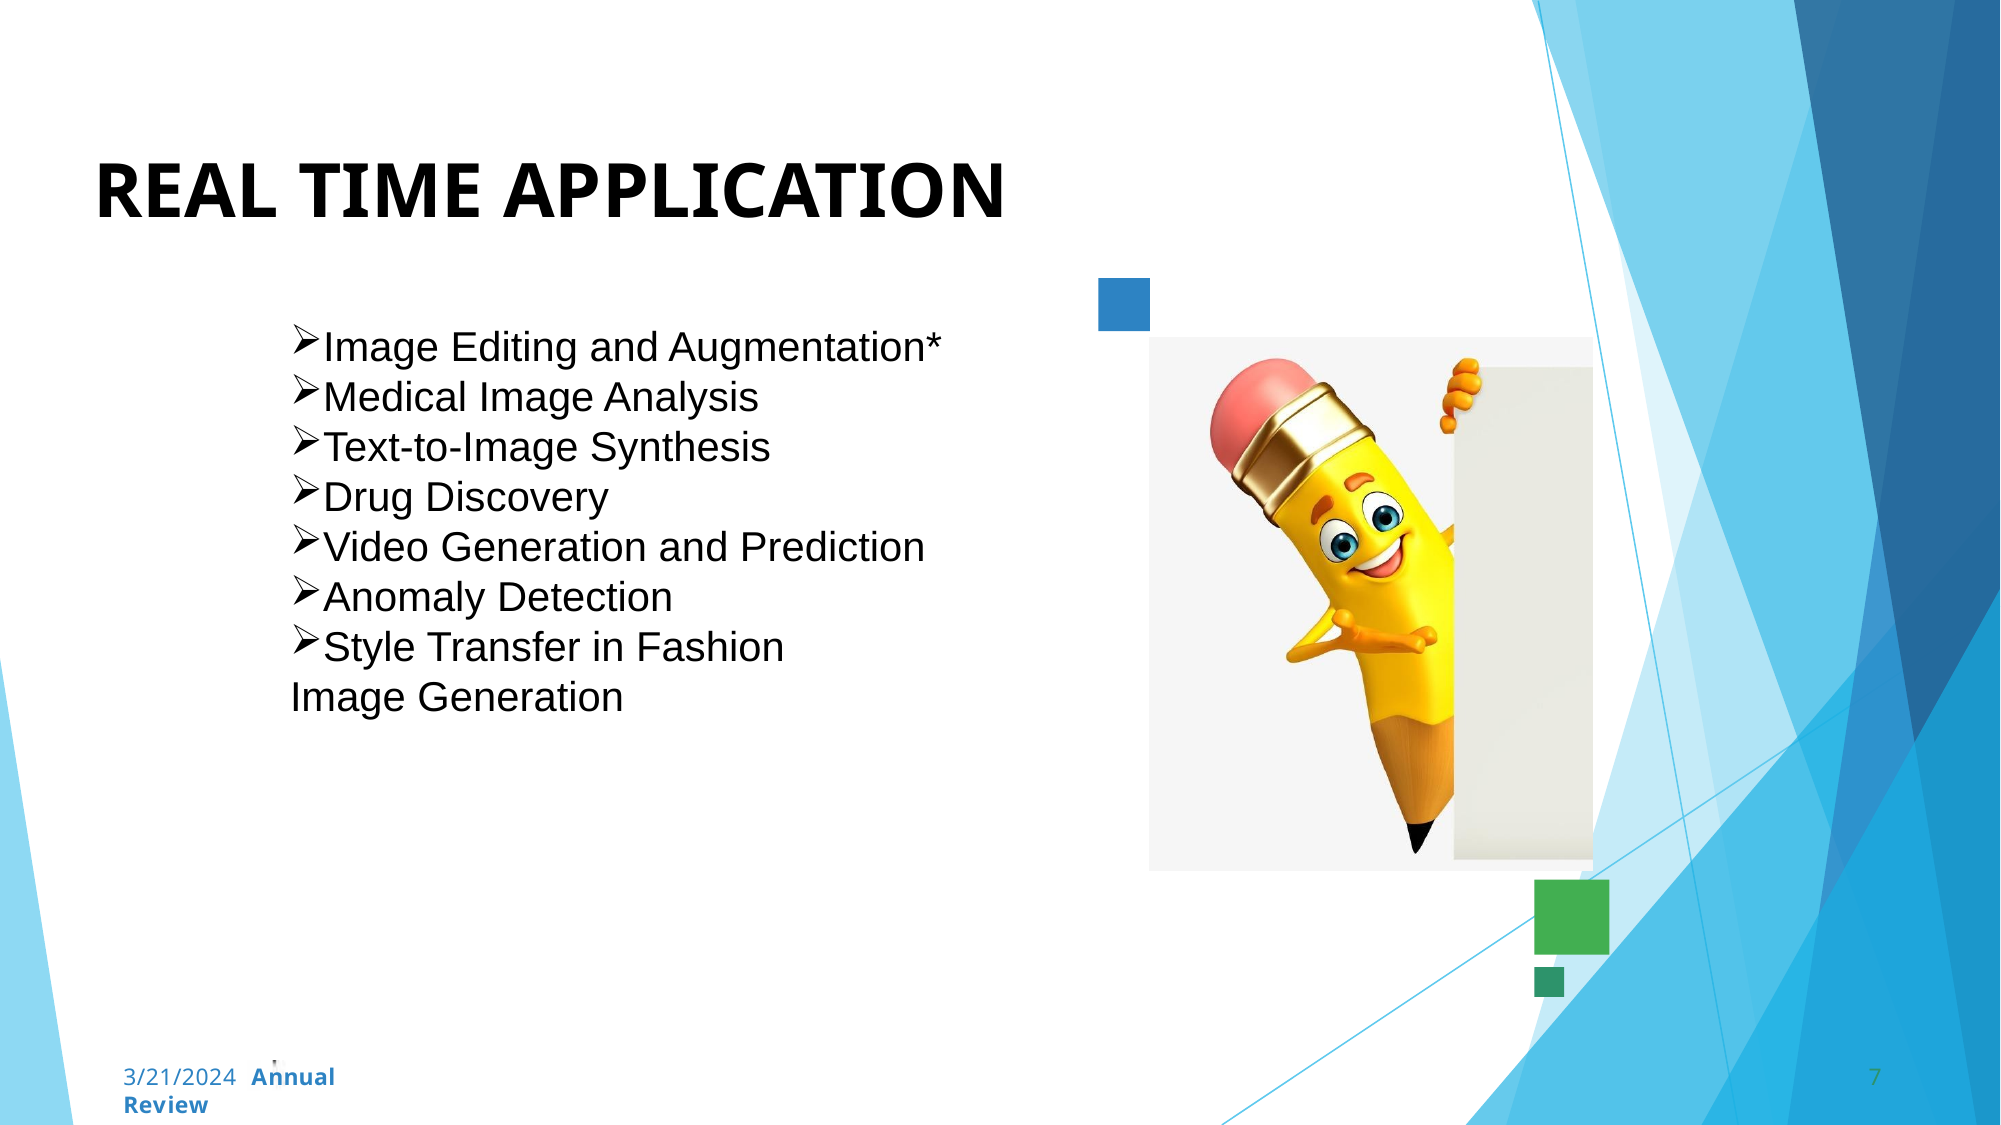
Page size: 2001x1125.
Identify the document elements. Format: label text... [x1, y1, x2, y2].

picture [110, 1060, 463, 1094]
text_box [1534, 967, 1565, 997]
text_box [1534, 879, 1610, 955]
text_box 3/21/2024 Annual Review [121, 1094, 417, 1118]
picture [1149, 337, 1593, 871]
title REAL TIME APPLICATION [91, 140, 1694, 332]
slide_number 7 [1861, 1061, 1888, 1125]
text_box Image Editing and Augmentation* Medical Image Analysis Text-to-Image Synthesis Drug Discovery Video Generation and Prediction Anomaly Detection Style Transfer in Fashion Image Generation [275, 312, 1000, 728]
